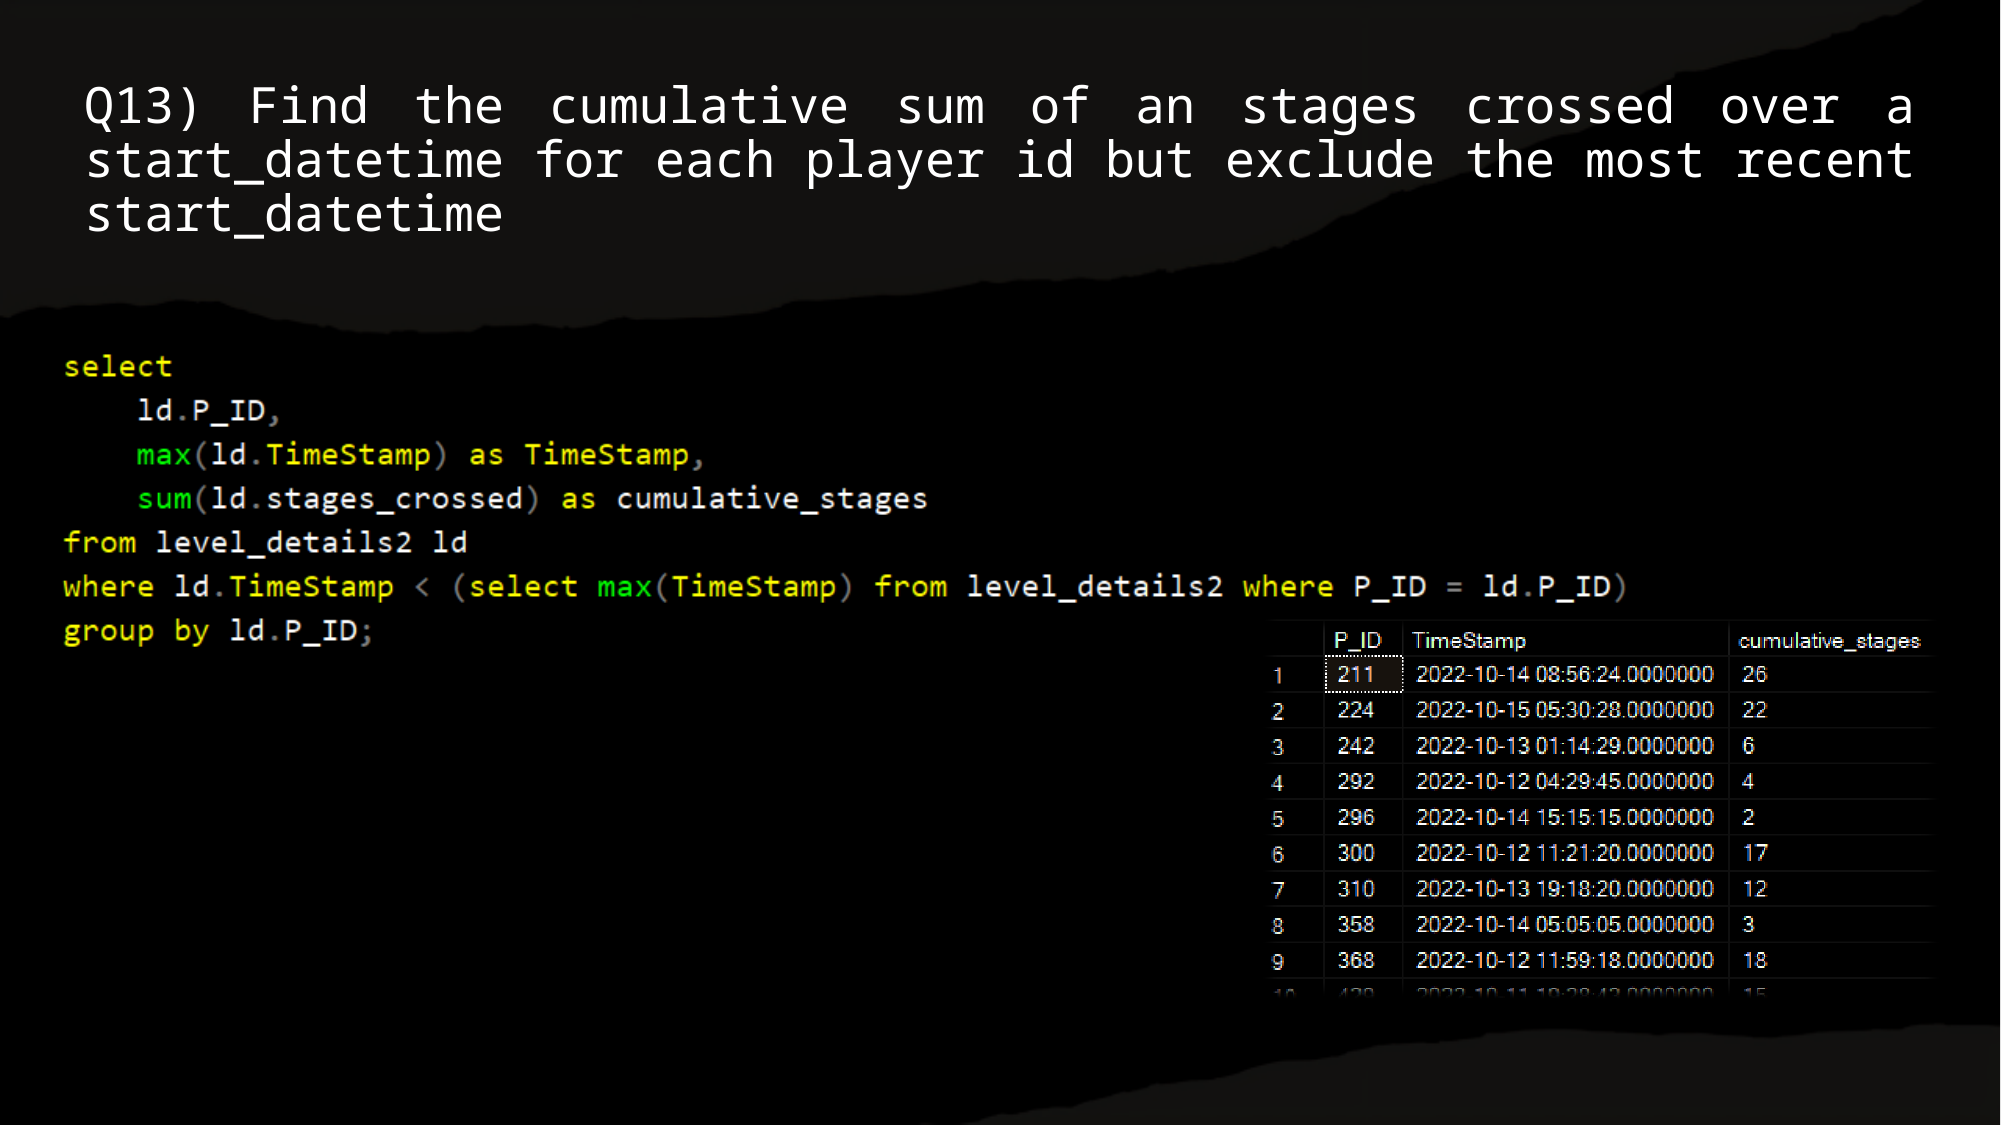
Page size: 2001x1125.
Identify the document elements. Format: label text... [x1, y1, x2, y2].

title Q13) Find the cumulative sum of an stages crossed over a start_datetime for each player id but exclude the most recent start_datetime [69, 52, 1931, 271]
picture [0, 0, 2001, 1125]
